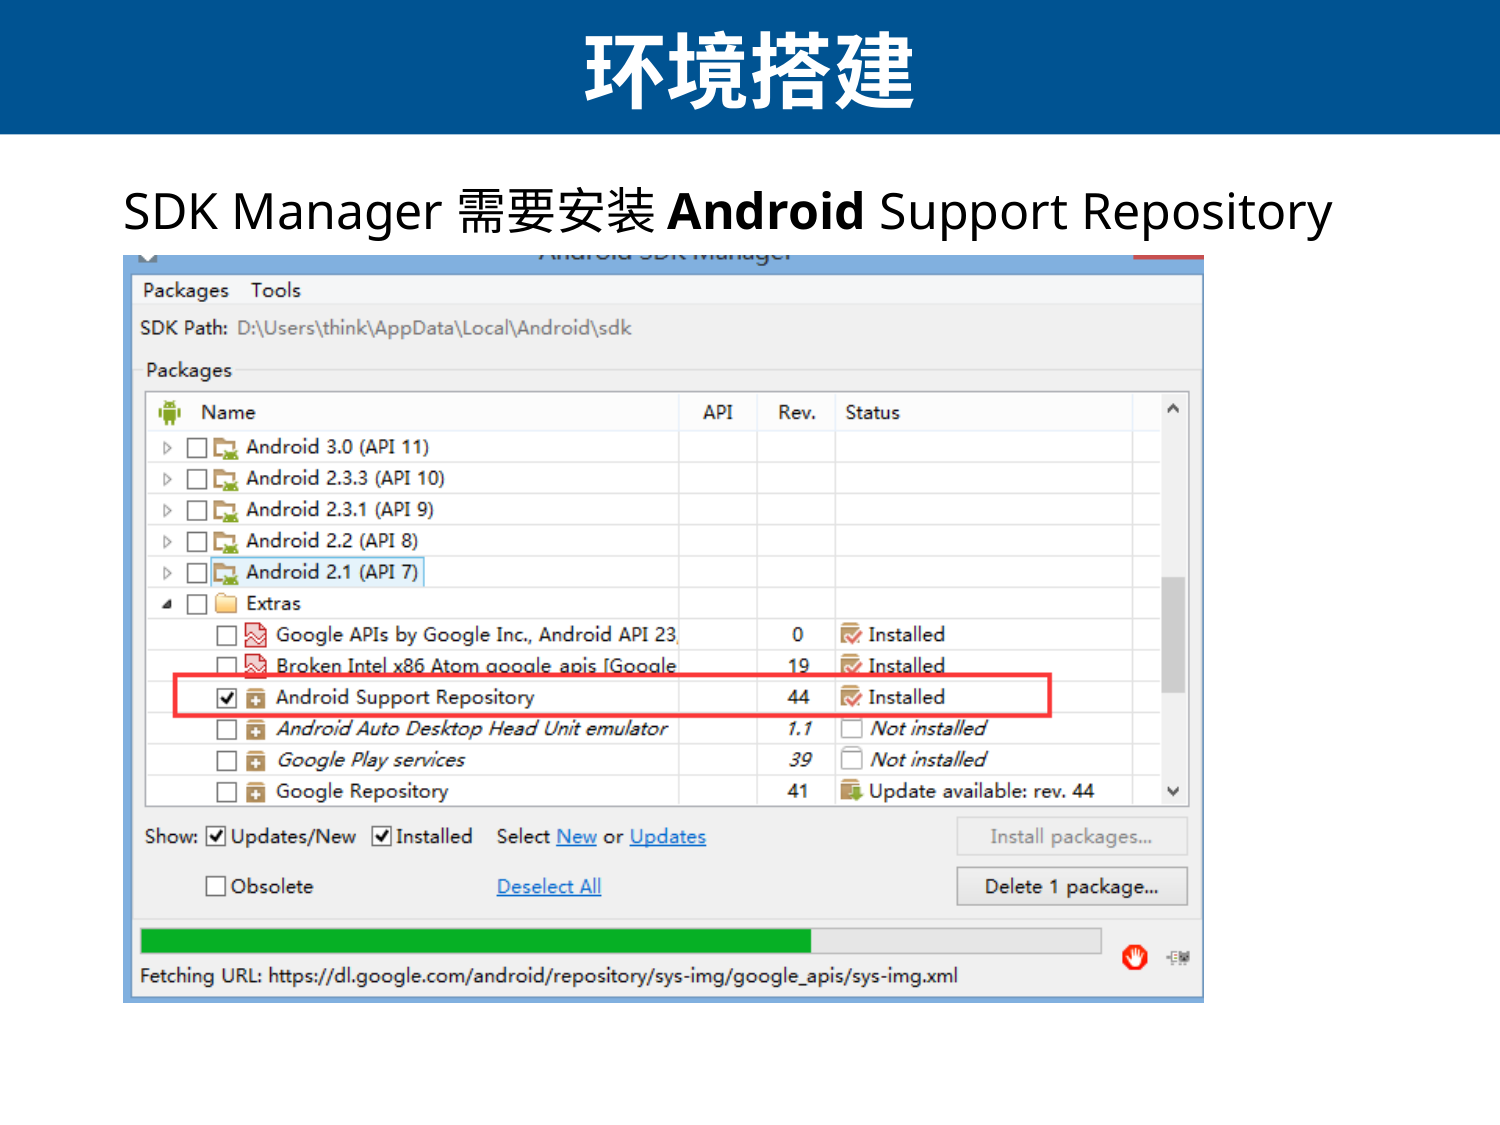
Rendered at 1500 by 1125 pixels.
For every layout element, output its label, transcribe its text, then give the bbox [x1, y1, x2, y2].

title 环境搭建 [0, 19, 1500, 112]
picture [0, 135, 1500, 1125]
list SDK Manager需要安装Android Support Repository [123, 149, 1382, 911]
